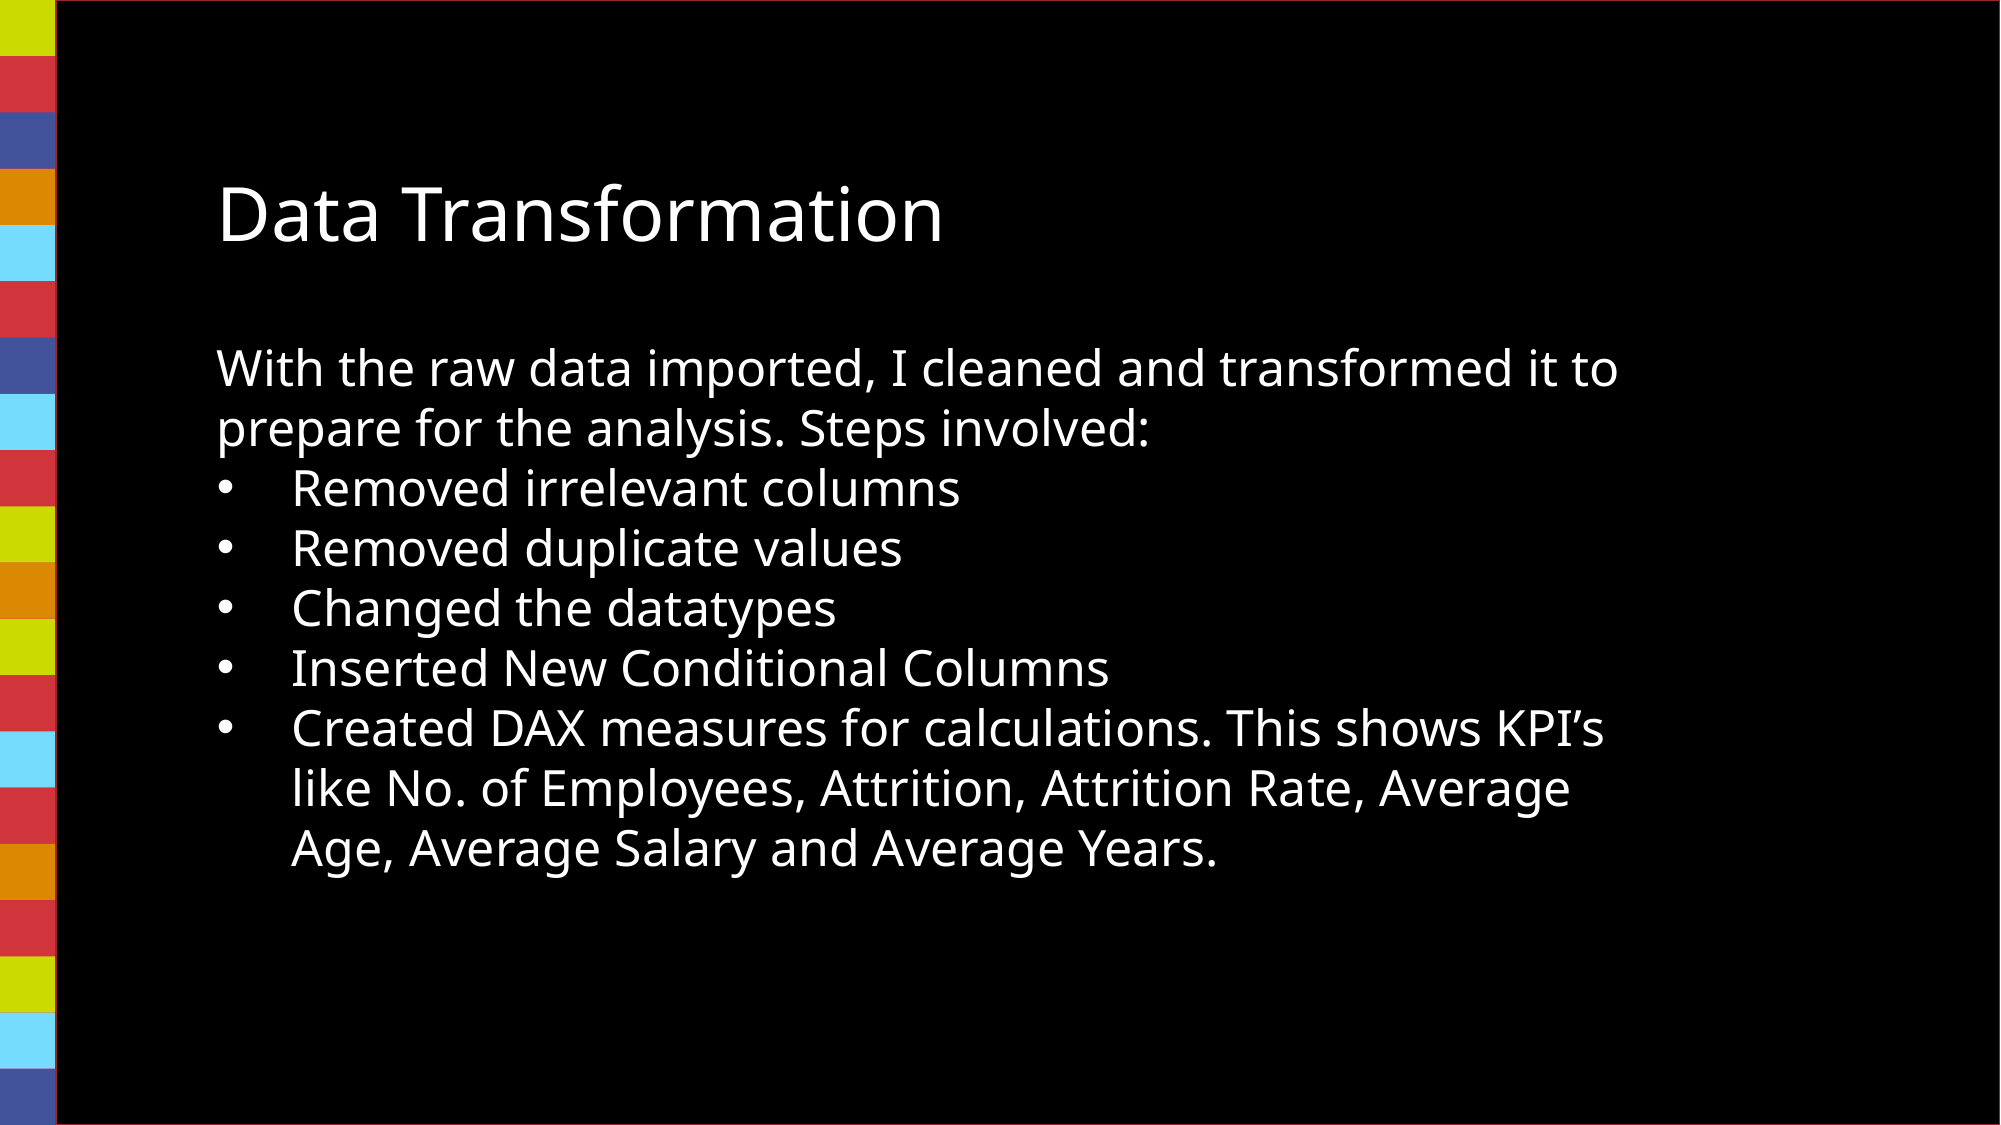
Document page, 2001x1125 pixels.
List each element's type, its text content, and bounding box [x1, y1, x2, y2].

text_box [55, 0, 2000, 1125]
text_box Data Transformation With the raw data imported, I cleaned and transformed it to prepare for the analysis. Steps involved: Removed irrelevant columns Removed duplicate values Changed the datatypes Inserted New Conditional Columns Created DAX measures for calculations. This shows KPI’s like No. of Employees, Attrition, Attrition Rate, Average Age, Average Salary and Average Years. [202, 158, 1700, 954]
